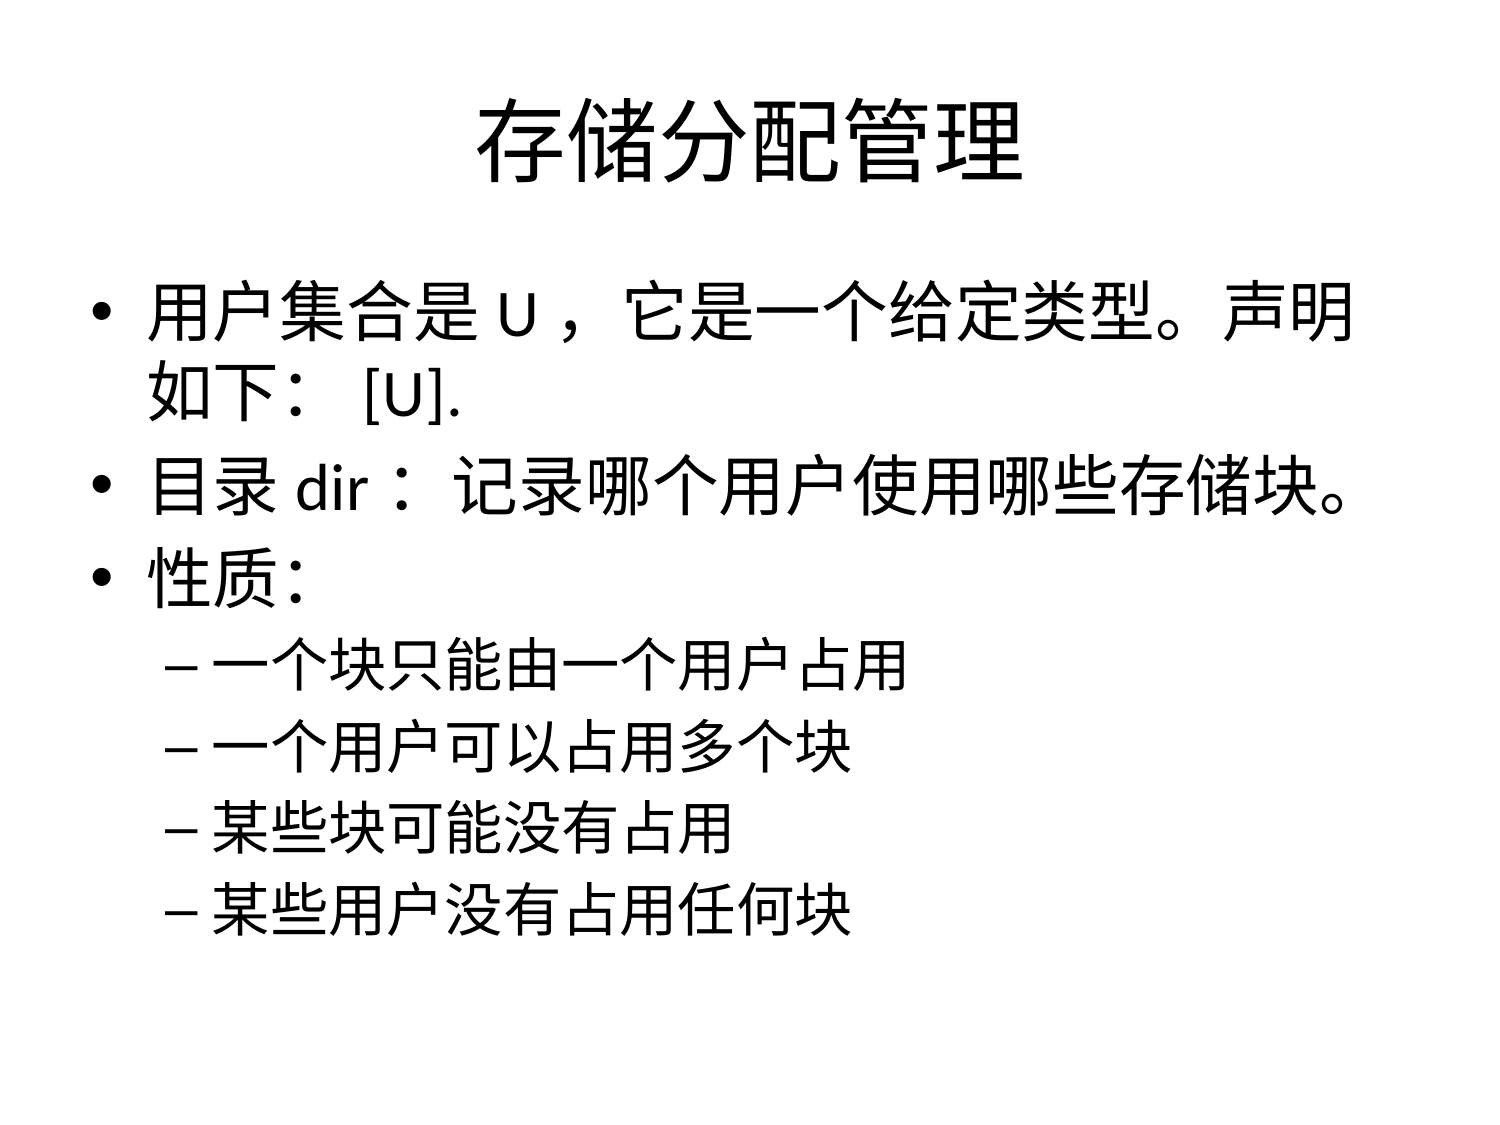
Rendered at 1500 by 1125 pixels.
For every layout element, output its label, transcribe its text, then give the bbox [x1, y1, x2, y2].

title 存储分配管理 [75, 45, 1425, 233]
list 用户集合是U，它是一个给定类型。声明如下：[U]. 目录dir：记录哪个用户使用哪些存储块。 性质： 一个块只能由一个用户占用 一个用户可以占用多个块 某些块可能没有占用 某些用户没有占用任何块 [75, 262, 1425, 1005]
